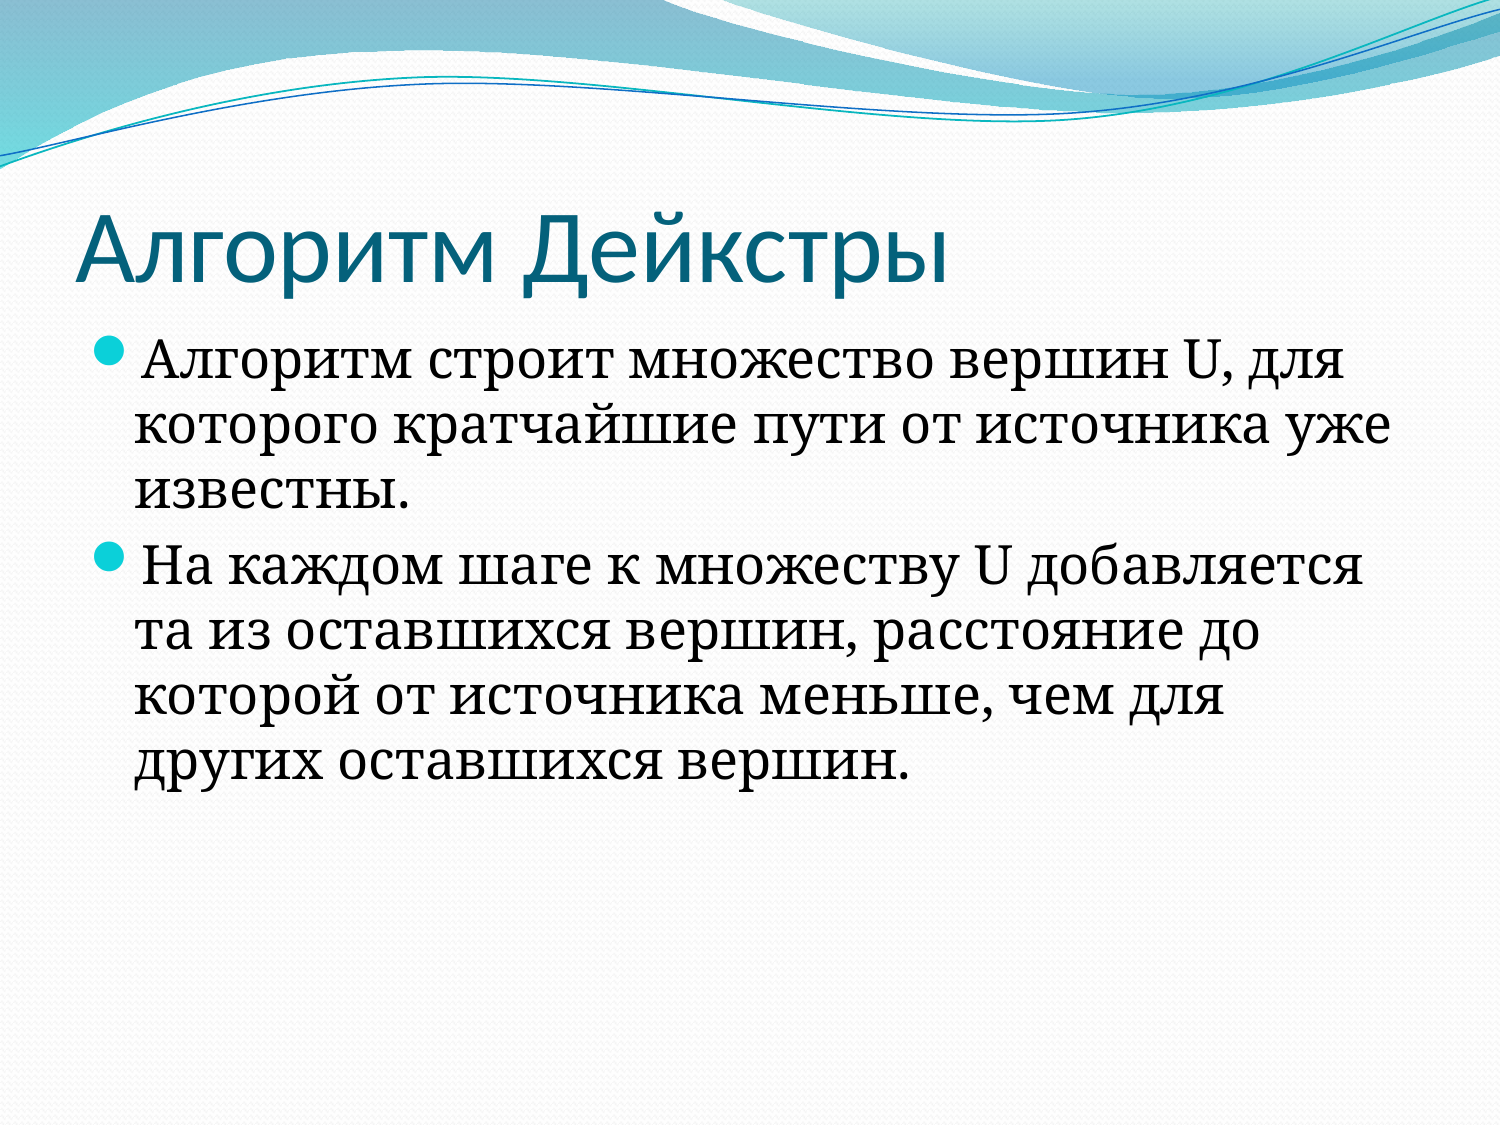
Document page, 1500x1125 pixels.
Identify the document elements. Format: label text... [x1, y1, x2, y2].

list Алгоритм строит множество вершин U, для которого кратчайшие пути от источника уже известны. На каждом шаге к множеству U добавляется та из оставшихся вершин, расстояние до которой от источника меньше, чем для других оставшихся вершин. [75, 317, 1425, 1038]
title Алгоритм Дейкстры [75, 115, 1425, 303]
